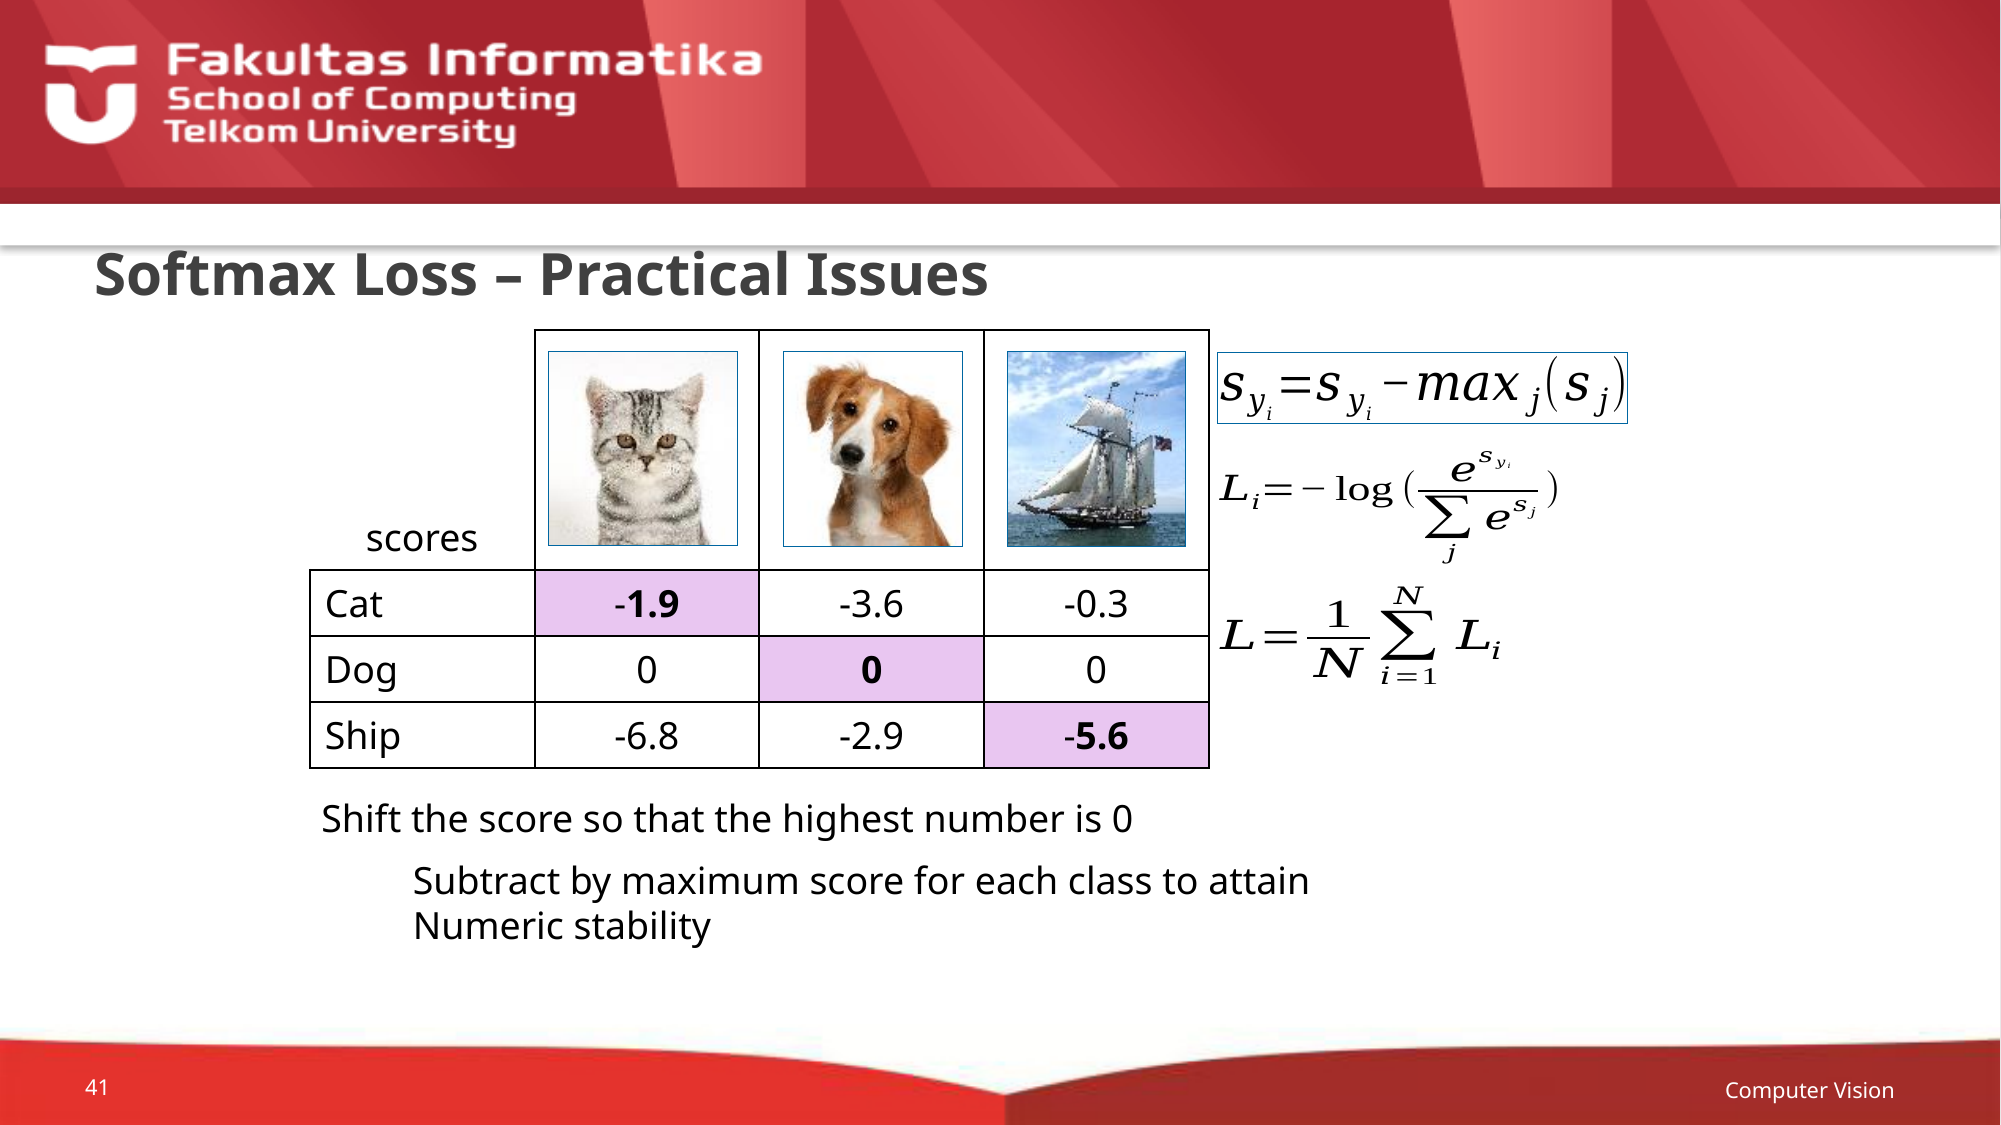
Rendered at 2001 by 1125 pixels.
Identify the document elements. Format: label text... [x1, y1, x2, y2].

table_cell 0 [760, 637, 983, 701]
table_cell -5.6 [985, 703, 1208, 767]
table_cell -2.9 [760, 703, 983, 767]
table_cell -3.6 [760, 571, 983, 635]
table_header scores [310, 330, 534, 569]
table_header [760, 331, 983, 569]
table_header [985, 331, 1208, 569]
picture [783, 351, 963, 547]
table_header [536, 331, 758, 569]
text_box Subtract by maximum score for each class to attain Numeric stability [398, 850, 1446, 955]
table_cell -1.9 [536, 571, 758, 635]
list Computer Vision [1185, 1058, 1911, 1119]
table_cell Ship [311, 703, 534, 767]
table_cell 0 [985, 637, 1208, 701]
text_box Shift the score so that the highest number is 0 [313, 787, 1261, 848]
table_cell -6.8 [536, 703, 758, 767]
picture [1007, 351, 1186, 547]
table_cell 0 [536, 637, 758, 701]
slide_number 41 [85, 1058, 164, 1119]
picture [0, 0, 2001, 1125]
table_cell Cat [311, 571, 534, 635]
table_cell -0.3 [985, 571, 1208, 635]
title Softmax Loss – Practical Issues [79, 219, 1901, 325]
table_cell Dog [311, 637, 534, 701]
picture [548, 351, 738, 546]
